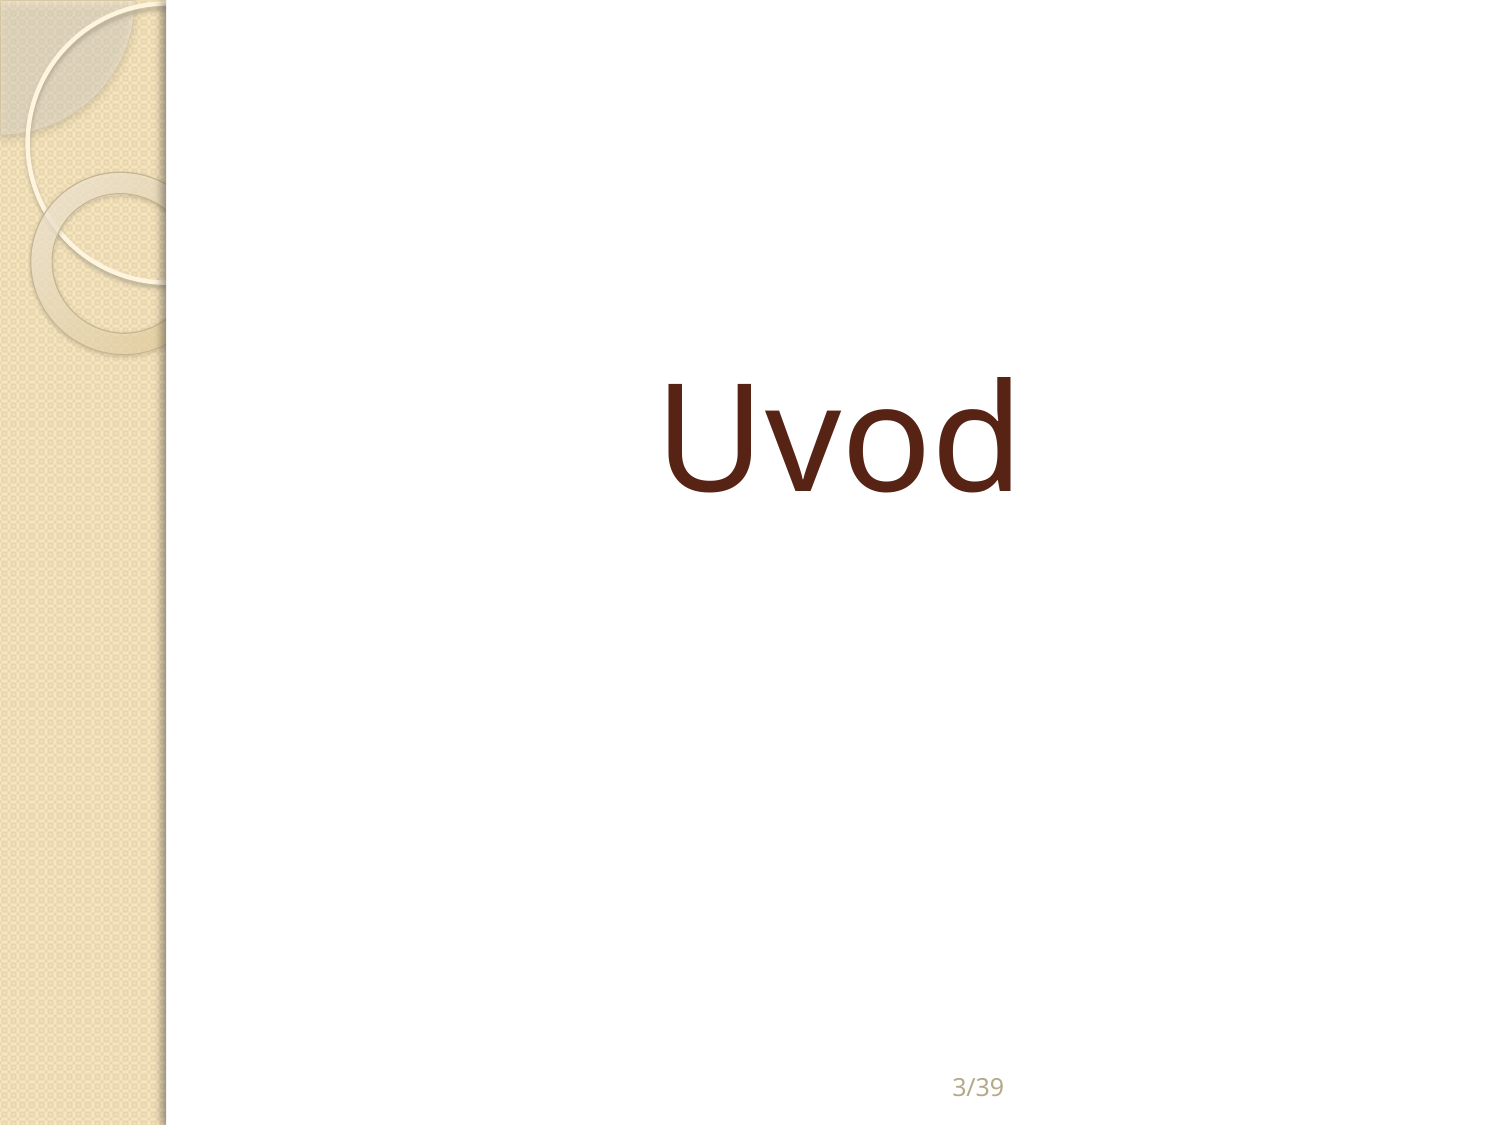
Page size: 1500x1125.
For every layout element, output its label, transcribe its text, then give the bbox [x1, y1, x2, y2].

footer 3/39 [937, 1034, 1413, 1113]
title Uvod [225, 337, 1455, 525]
